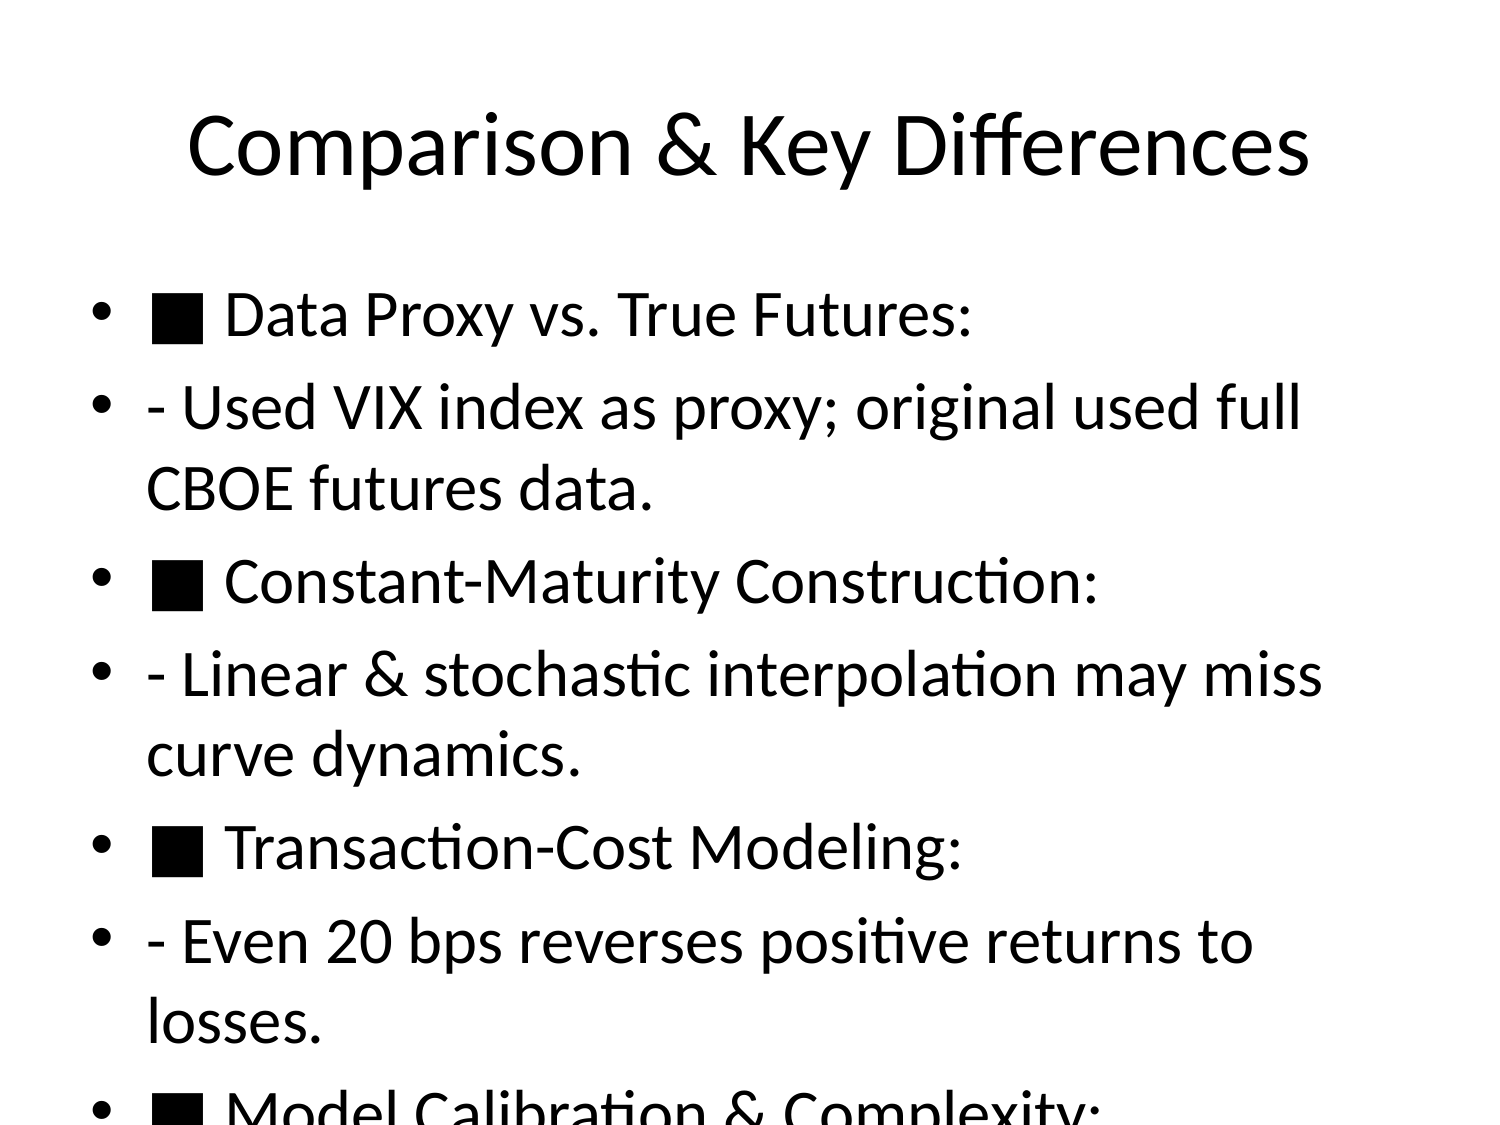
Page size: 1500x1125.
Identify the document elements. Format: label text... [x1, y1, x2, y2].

list ■ Data Proxy vs. True Futures: - Used VIX index as proxy; original used full CBOE futures data. ■ Constant-Maturity Construction: - Linear & stochastic interpolation may miss curve dynamics. ■ Transaction-Cost Modeling: - Even 20 bps reverses positive returns to losses. ■ Model Calibration & Complexity: - Differences in NN architecture, VAR lags, utility functions. ■ Implications: - Highlights importance of high-fidelity data & calibration. [75, 262, 1425, 1005]
title Comparison & Key Differences [75, 45, 1425, 233]
